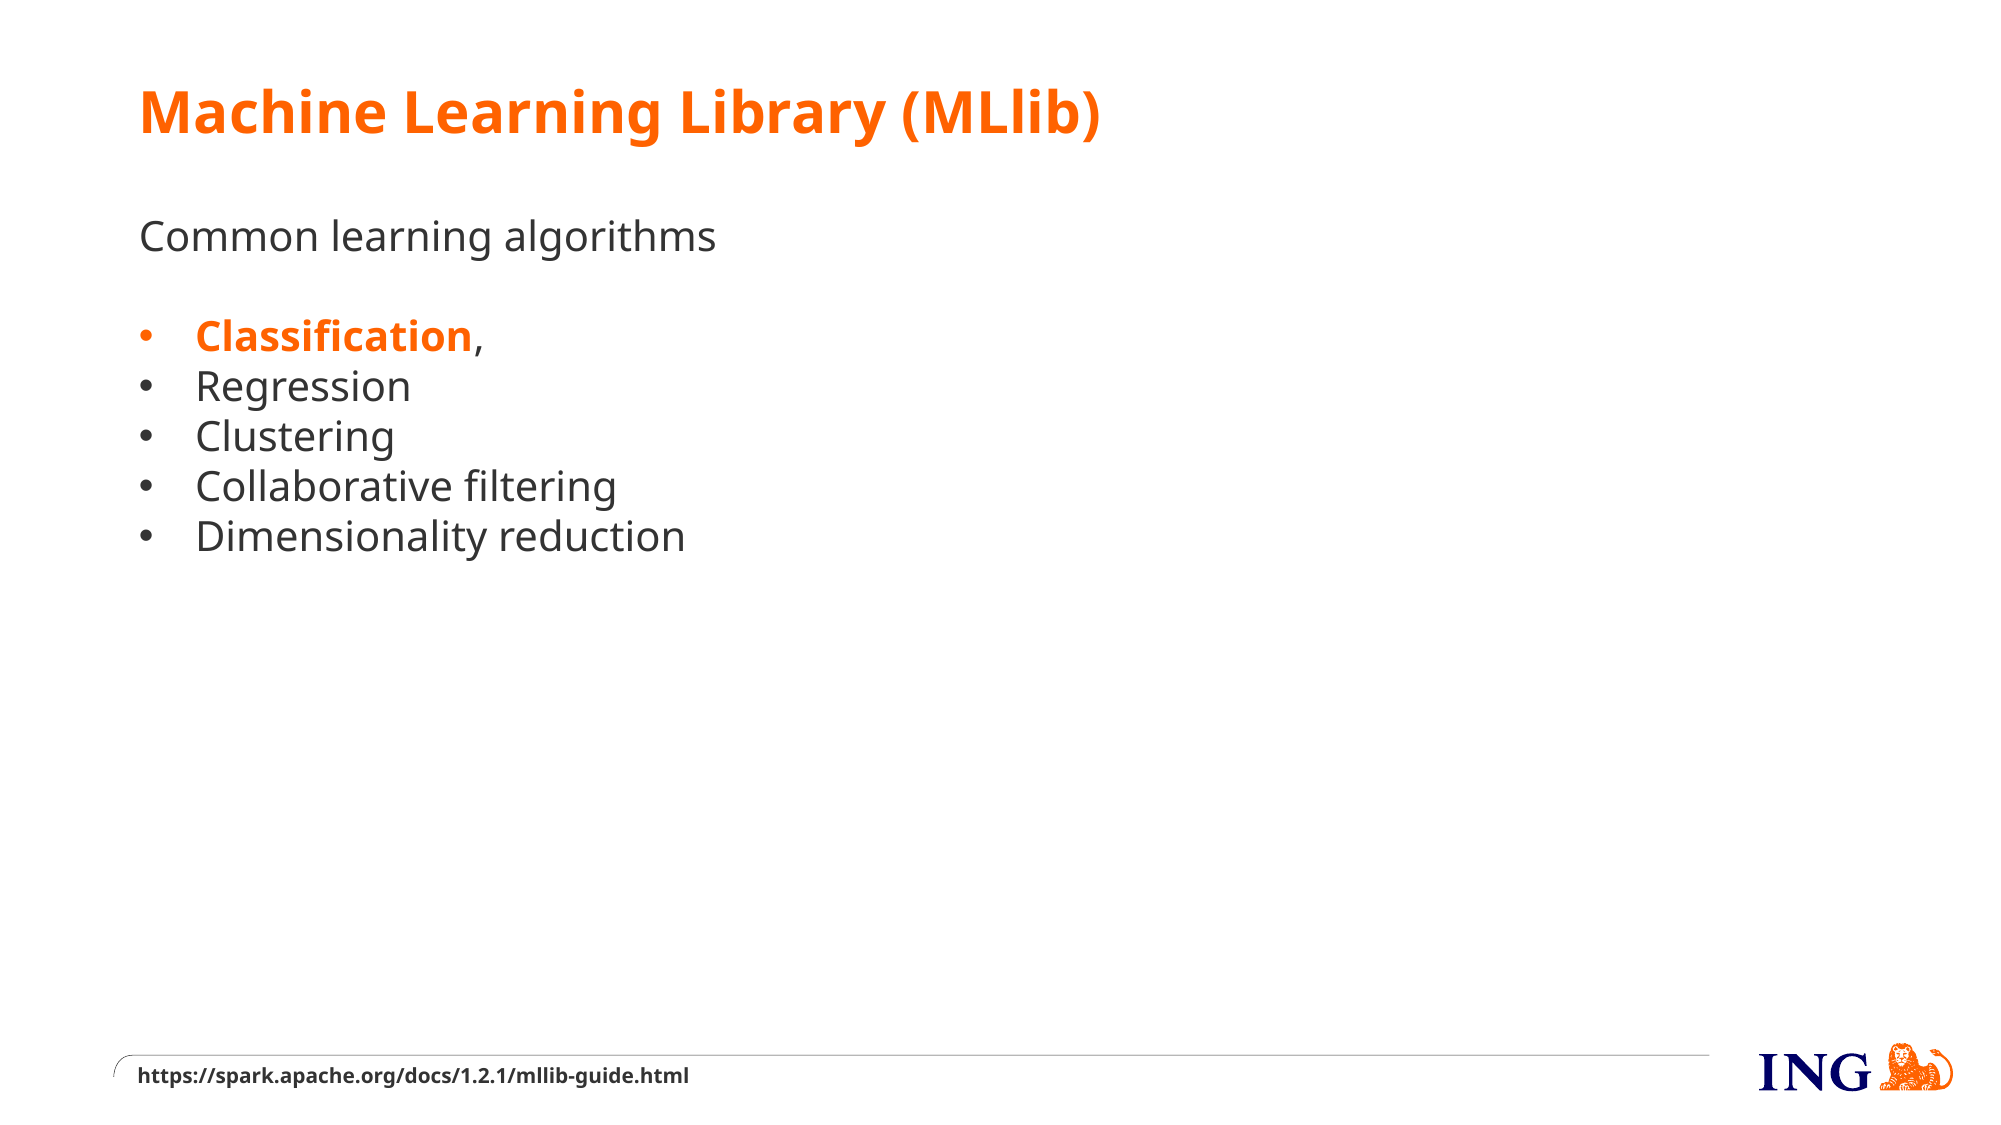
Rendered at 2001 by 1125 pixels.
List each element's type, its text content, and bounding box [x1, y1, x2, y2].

list Common learning algorithms Classification, Regression Clustering Collaborative filtering Dimensionality reduction [138, 209, 1860, 1018]
title Machine Learning Library (MLlib) [138, 46, 1860, 187]
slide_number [137, 1065, 1773, 1086]
